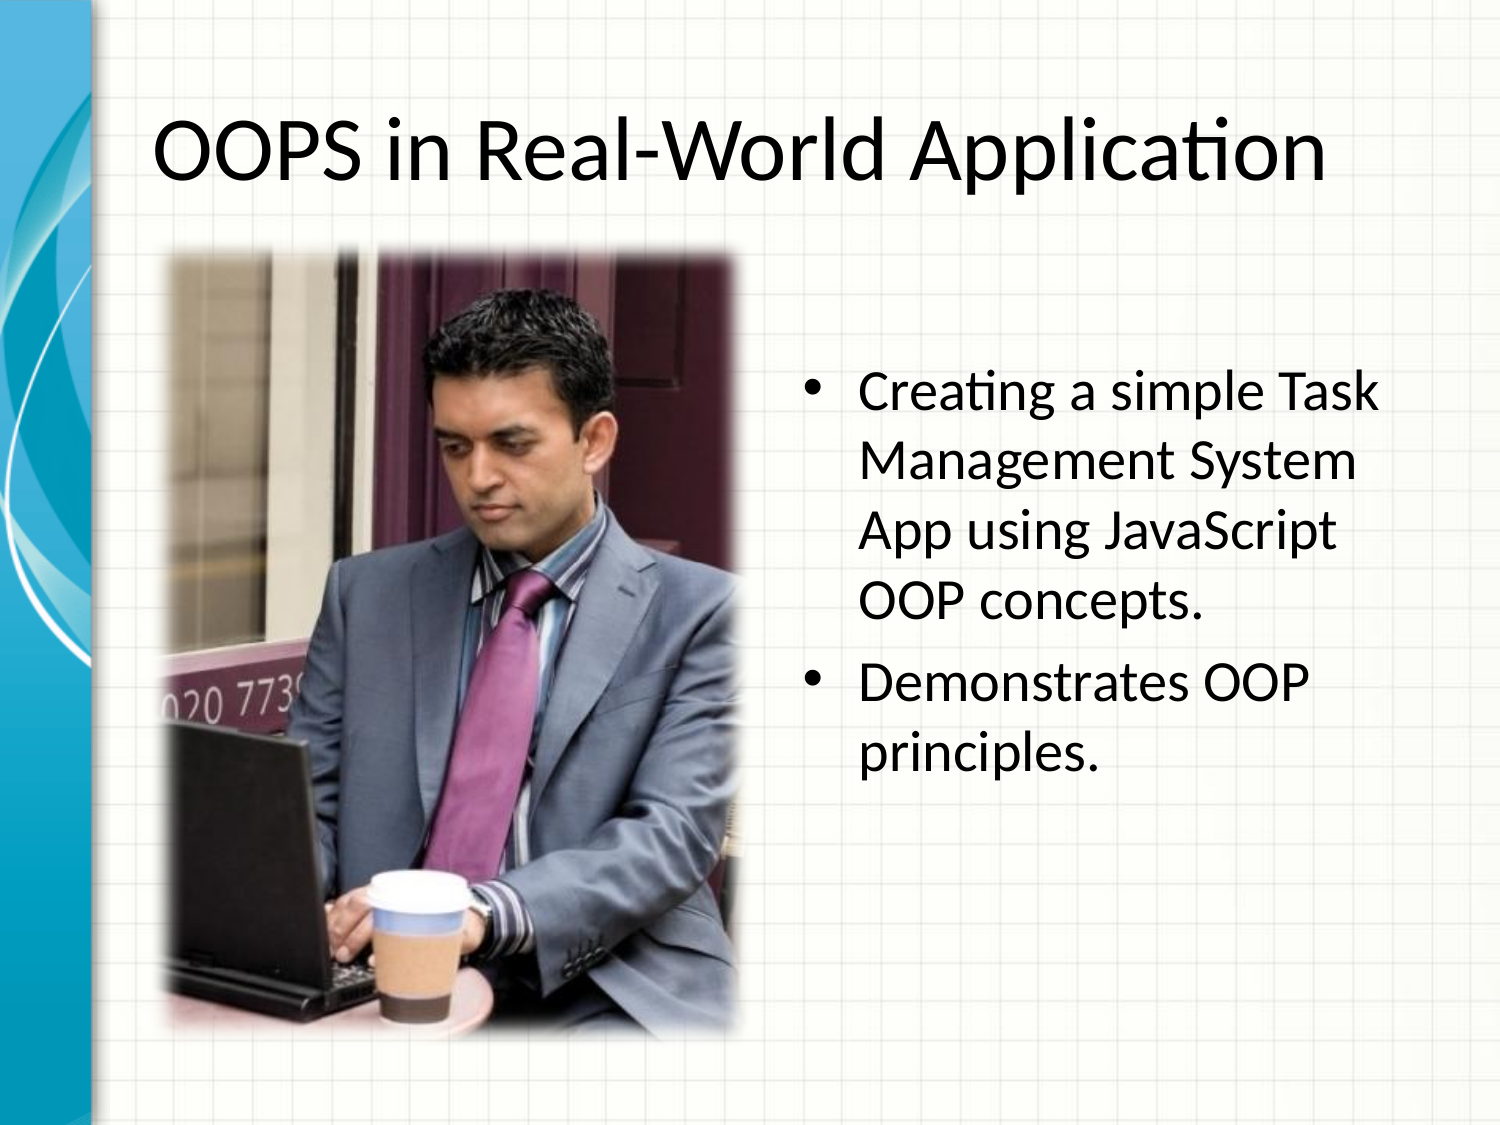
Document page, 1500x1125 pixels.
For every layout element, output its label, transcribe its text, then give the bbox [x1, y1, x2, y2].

title OOPS in Real-World Application [138, 50, 1438, 238]
list Creating a simple Task Management System App using JavaScript OOP concepts. Demonstrates OOP principles. [787, 344, 1465, 1025]
picture [0, 0, 1500, 1125]
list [149, 237, 751, 1051]
